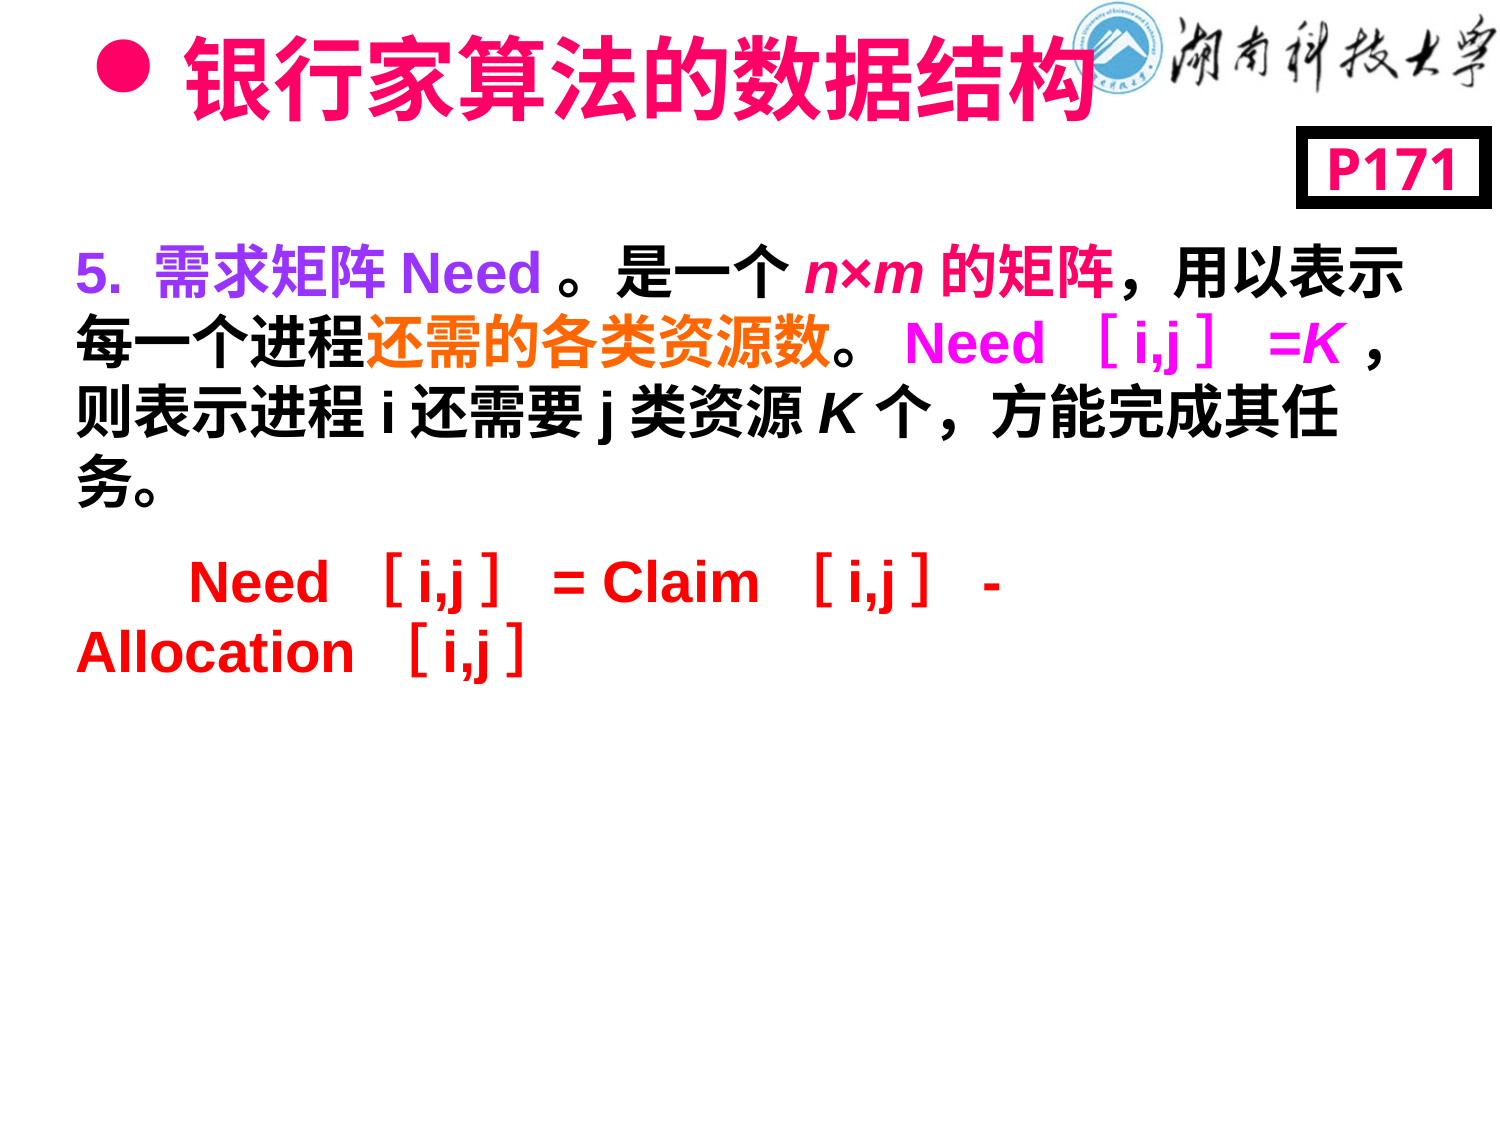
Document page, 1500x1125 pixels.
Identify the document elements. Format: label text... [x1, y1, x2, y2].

picture [1426, 0, 1500, 97]
title 银行家算法的数据结构 [74, 0, 1426, 155]
text_box 5. 需求矩阵Need。是一个n×m的矩阵，用以表示每一个进程还需的各类资源数。Need［i,j］=K，则表示进程i还需要j类资源K个，方能完成其任务。 Need［i,j］= Claim［i,j］- Allocation［i,j］ [74, 235, 1445, 685]
text_box P171 [1301, 132, 1486, 203]
